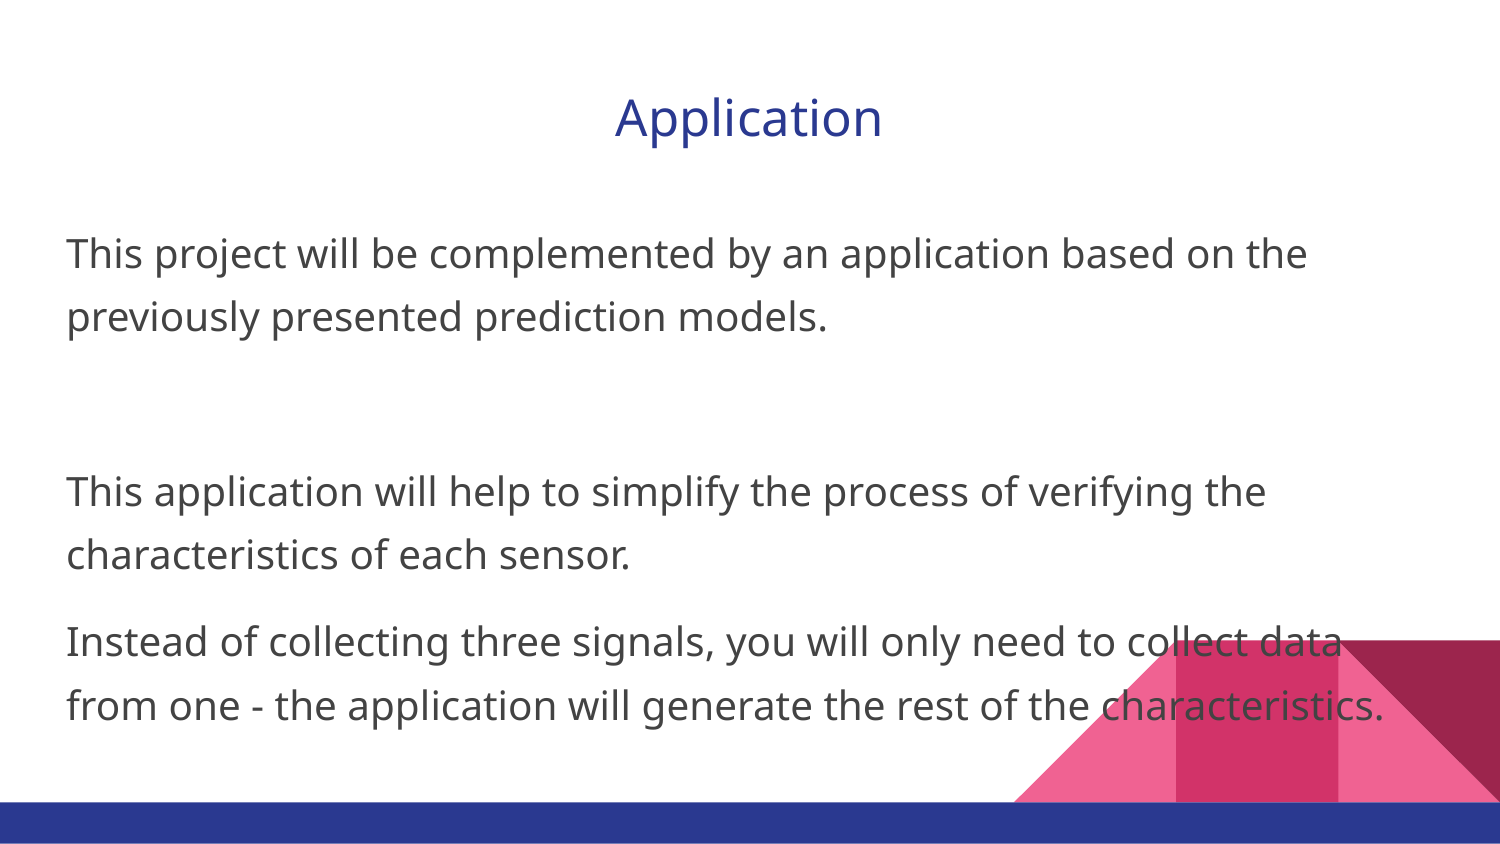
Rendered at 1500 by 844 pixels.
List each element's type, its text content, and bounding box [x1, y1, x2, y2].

title Application [51, 67, 1449, 167]
list This project will be complemented by an application based on the previously presented prediction models. This application will help to simplify the process of verifying the characteristics of each sensor. Instead of collecting three signals, you will only need to collect data from one - the application will generate the rest of the characteristics. [51, 201, 1449, 750]
